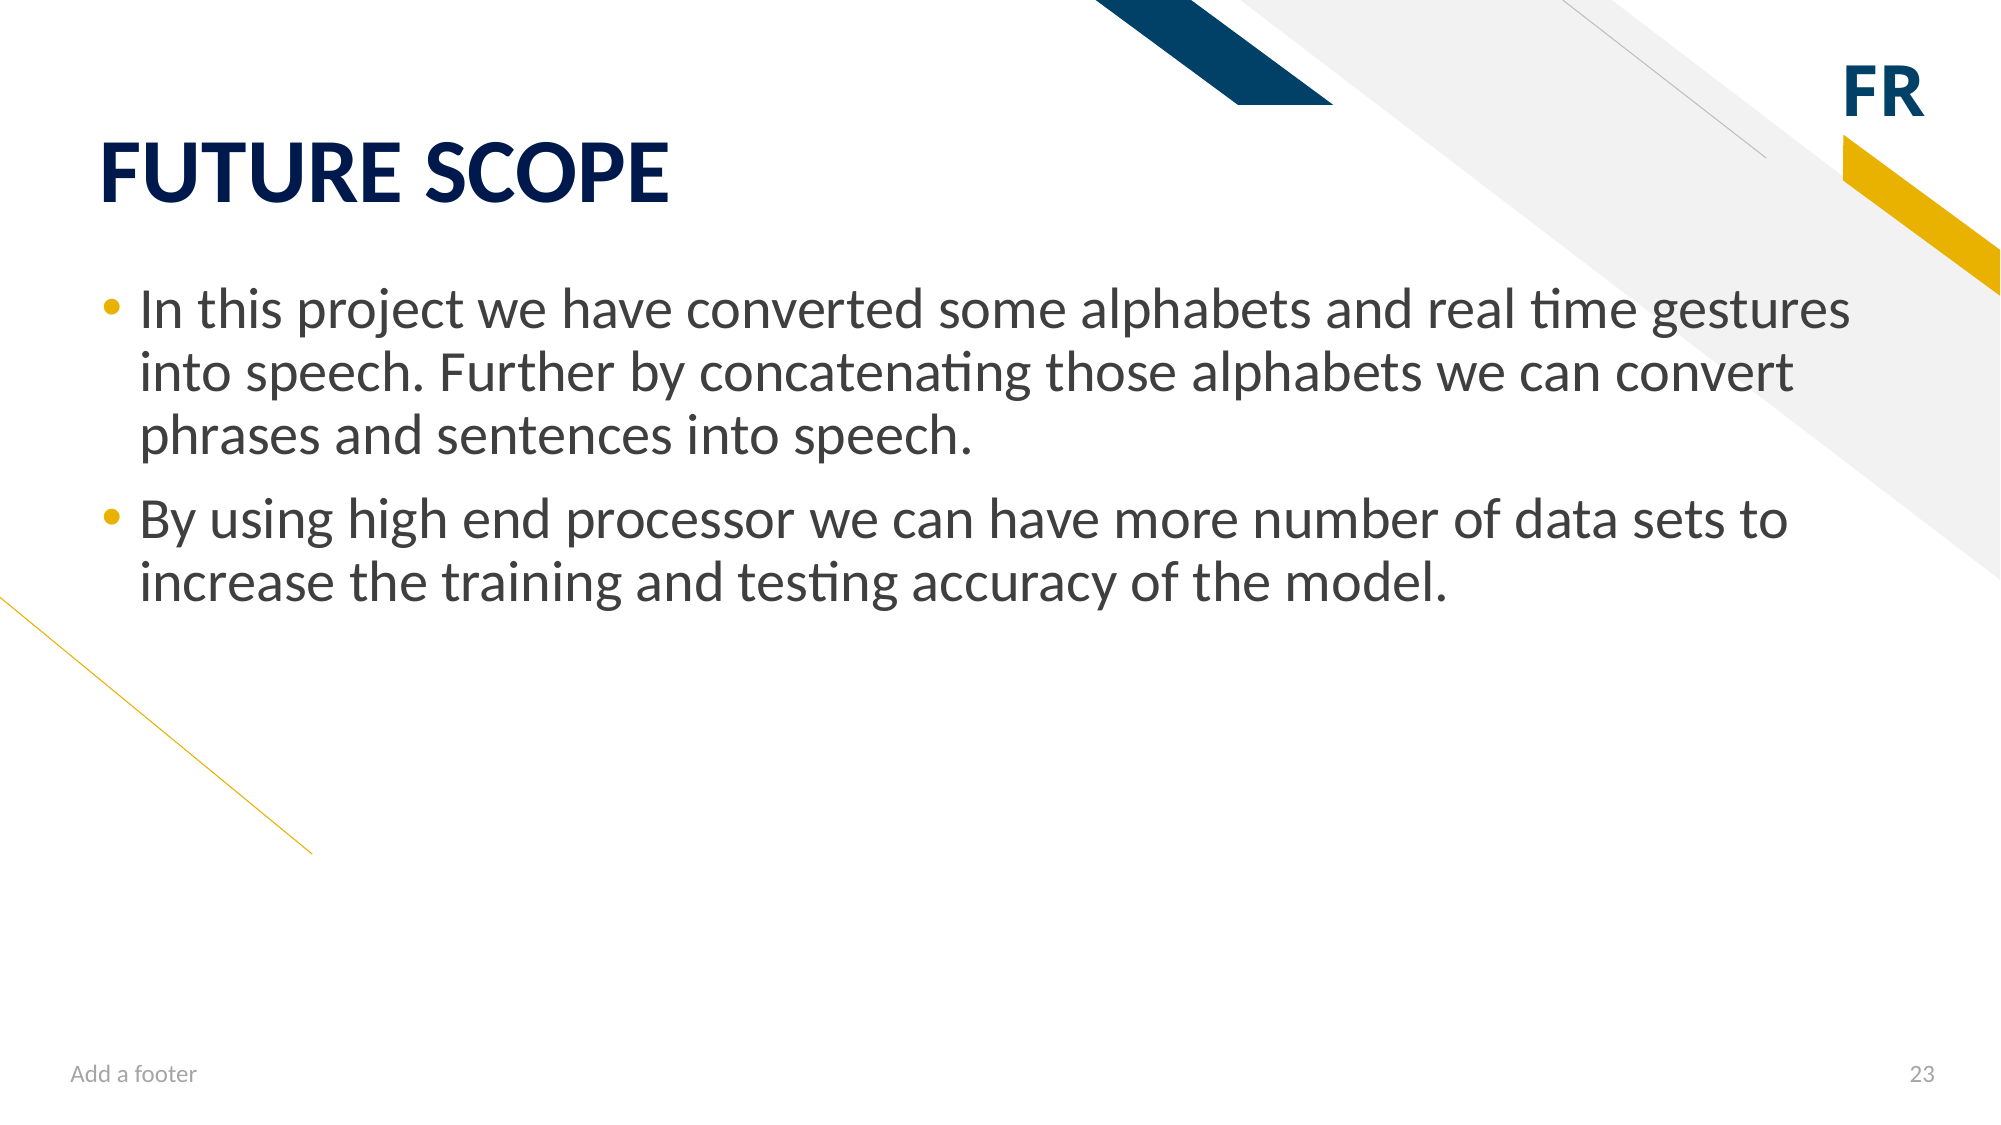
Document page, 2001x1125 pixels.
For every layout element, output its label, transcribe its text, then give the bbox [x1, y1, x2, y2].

footer Add a footer [55, 1042, 731, 1103]
title FUTURE SCOPE [85, 34, 1453, 223]
list In this project we have converted some alphabets and real time gestures into speech. Further by concatenating those alphabets we can convert phrases and sentences into speech. By using high end processor we can have more number of data sets to increase the training and testing accuracy of the model. [86, 270, 1950, 1014]
slide_number 23 [1828, 1042, 1950, 1103]
